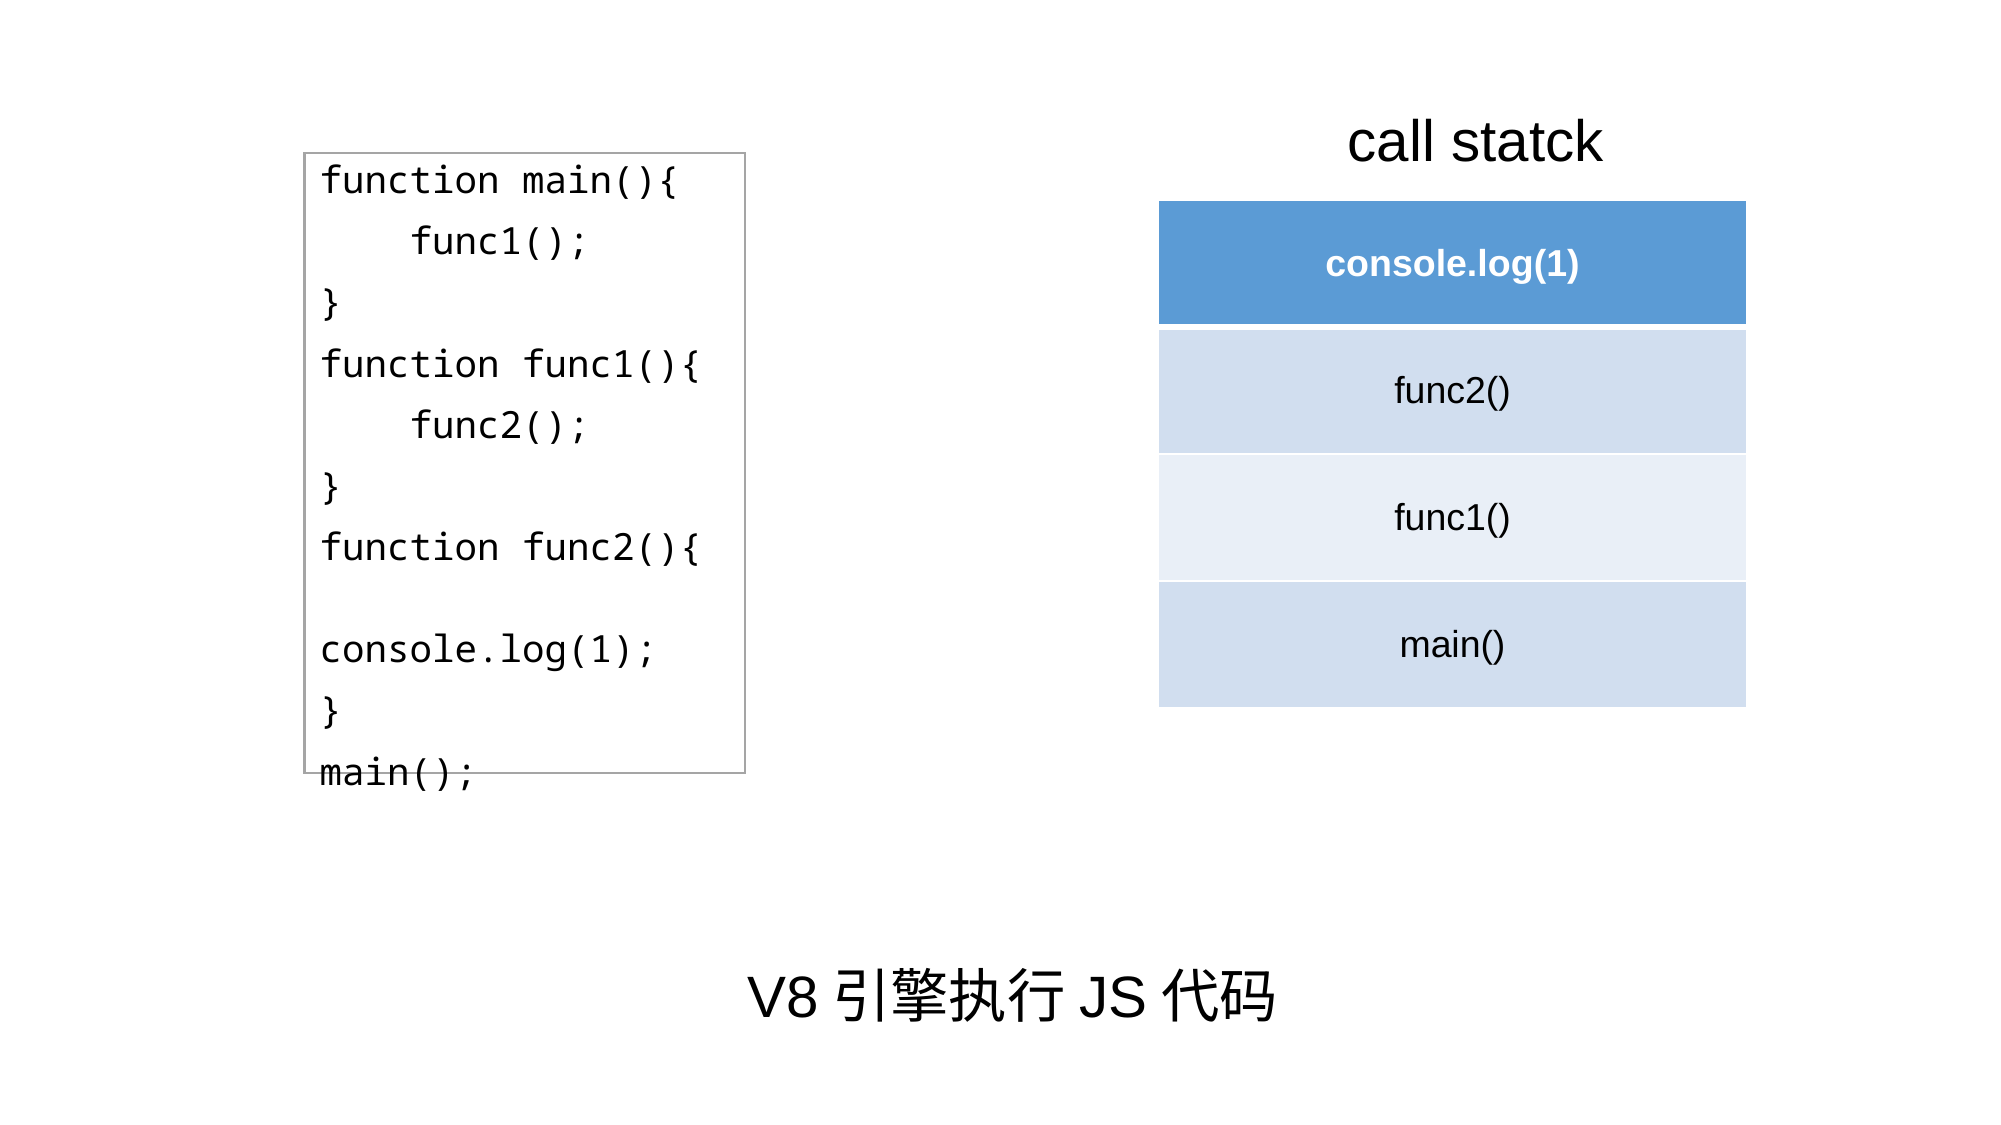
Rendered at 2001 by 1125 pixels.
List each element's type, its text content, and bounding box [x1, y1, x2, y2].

text_box call statck [1332, 95, 1620, 181]
table_cell main() [1159, 582, 1746, 707]
table_cell func1() [1159, 455, 1746, 580]
table_cell func2() [1159, 330, 1746, 453]
subtitle function main(){ func1(); } function func1(){ func2(); } function func2(){ console.log(1); } main(); [303, 152, 746, 774]
text_box V8引擎执行JS代码 [732, 951, 1293, 1037]
table_header console.log(1) [1159, 201, 1746, 324]
